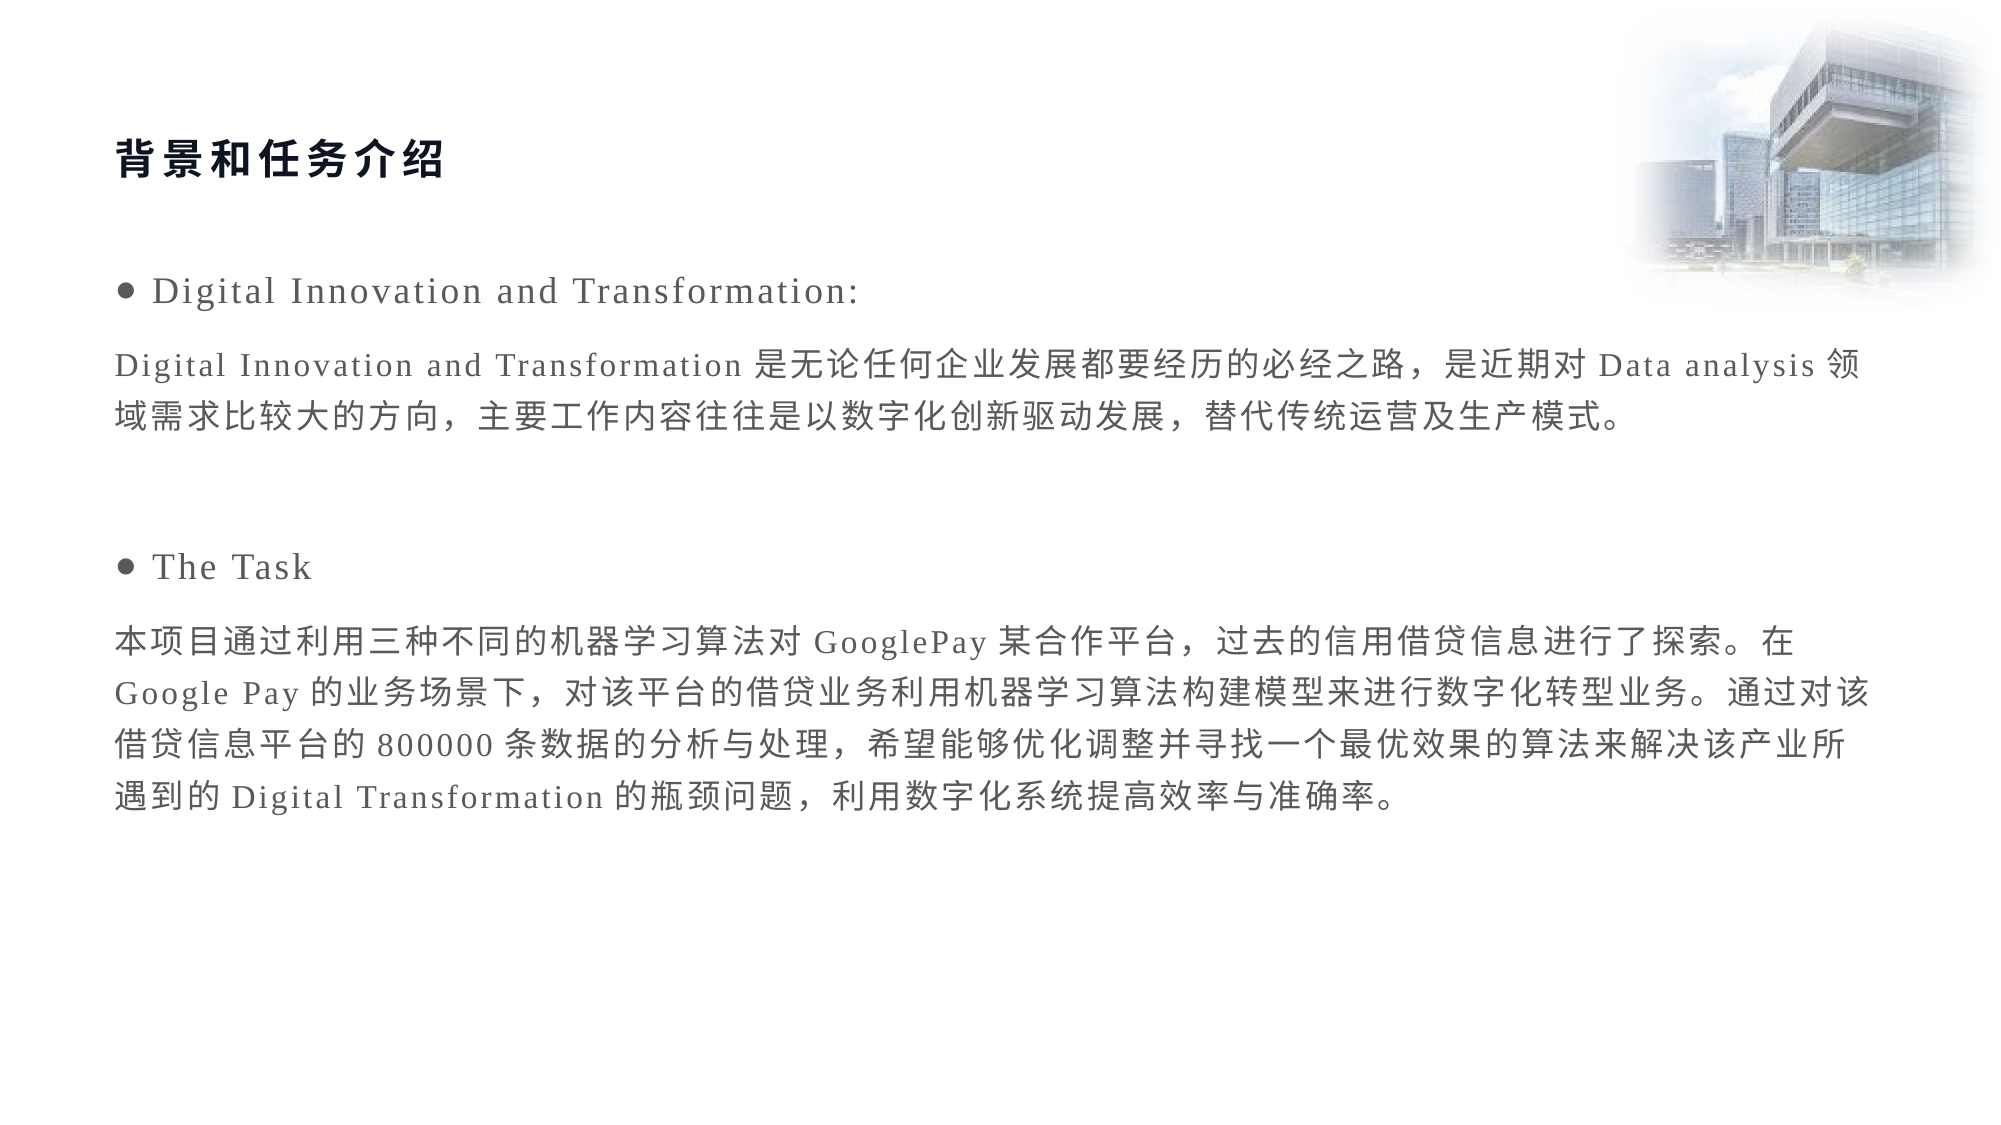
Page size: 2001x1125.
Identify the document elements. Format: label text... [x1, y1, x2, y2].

list Digital Innovation and Transformation: Digital Innovation and Transformation是无论任何企业发展都要经历的必经之路，是近期对Data analysis领域需求比较大的方向，主要工作内容往往是以数字化创新驱动发展，替代传统运营及生产模式。 The Task 本项目通过利用三种不同的机器学习算法对GooglePay某合作平台，过去的信用借贷信息进行了探索。在Google Pay的业务场景下，对该平台的借贷业务利用机器学习算法构建模型来进行数字化转型业务。通过对该借贷信息平台的800000条数据的分析与处理，希望能够优化调整并寻找一个最优效果的算法来解决该产业所遇到的Digital Transformation的瓶颈问题，利用数字化系统提高效率与准确率。 [99, 244, 1900, 1026]
title 背景和任务介绍 [99, 99, 1614, 216]
picture [1614, 2, 2000, 313]
